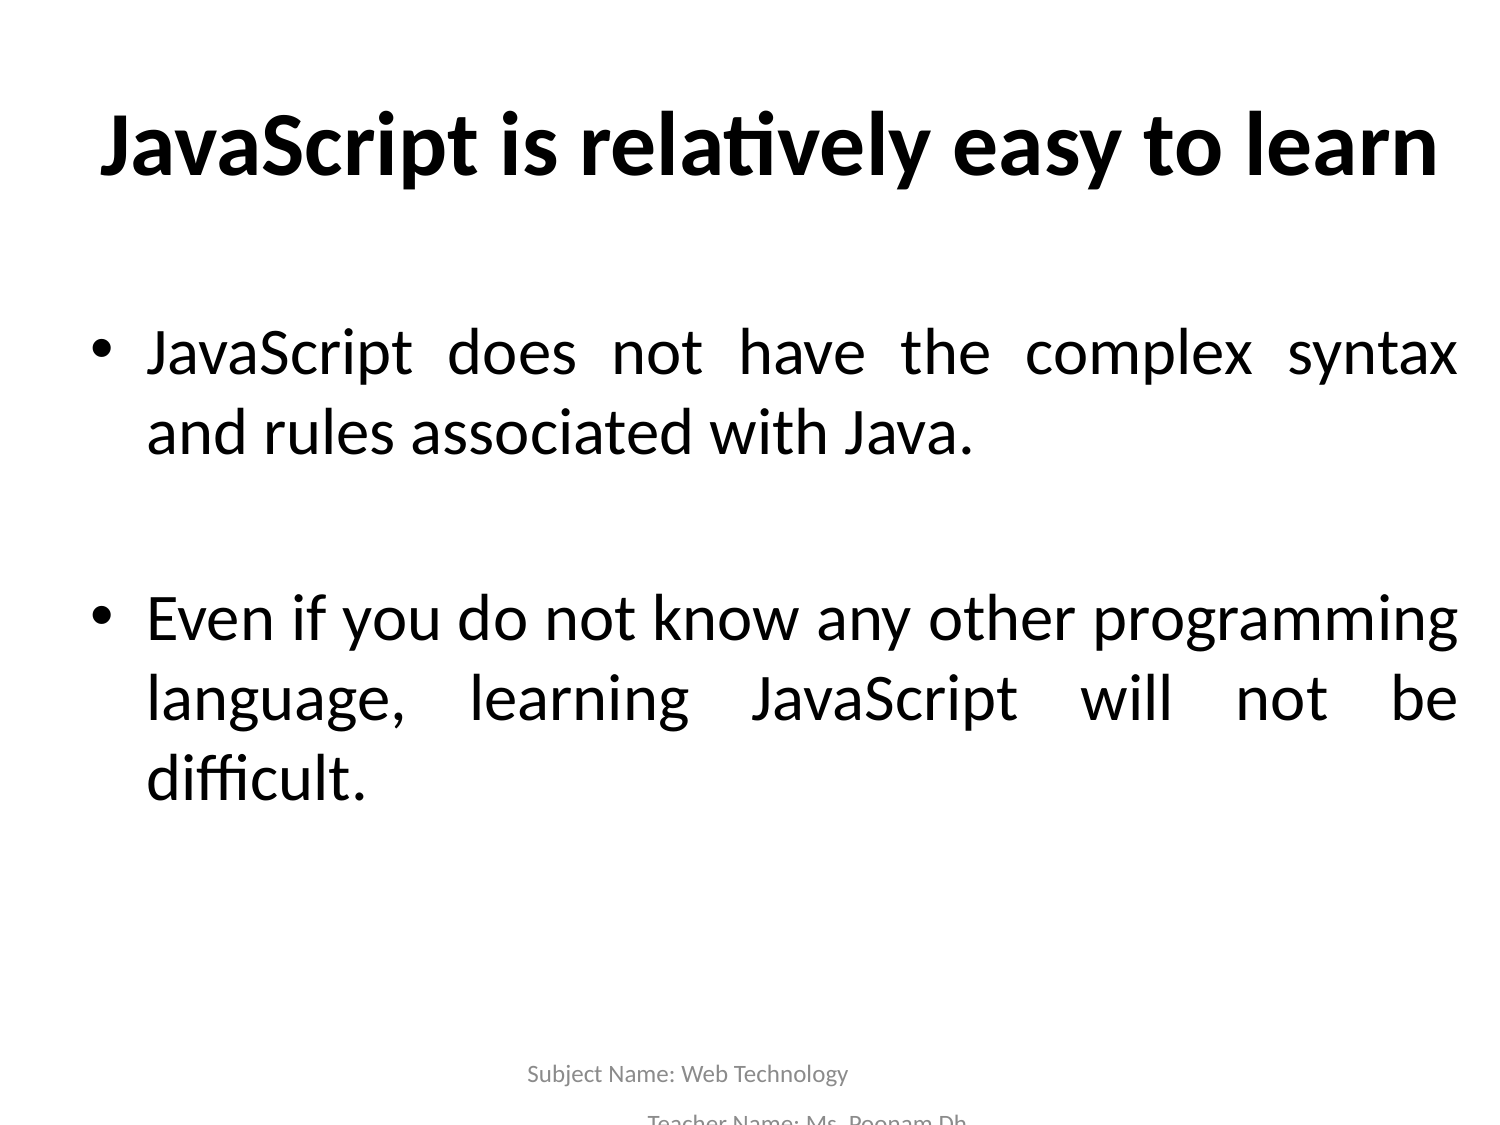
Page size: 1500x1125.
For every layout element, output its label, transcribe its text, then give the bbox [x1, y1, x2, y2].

list JavaScript does not have the complex syntax and rules associated with Java. Even if you do not know any other programming language, learning JavaScript will not be difficult. [75, 299, 1475, 1050]
footer Subject Name: Web Technology Teacher Name: Ms. Poonam Dhamal [512, 1042, 988, 1103]
title JavaScript is relatively easy to learn [12, 45, 1500, 233]
